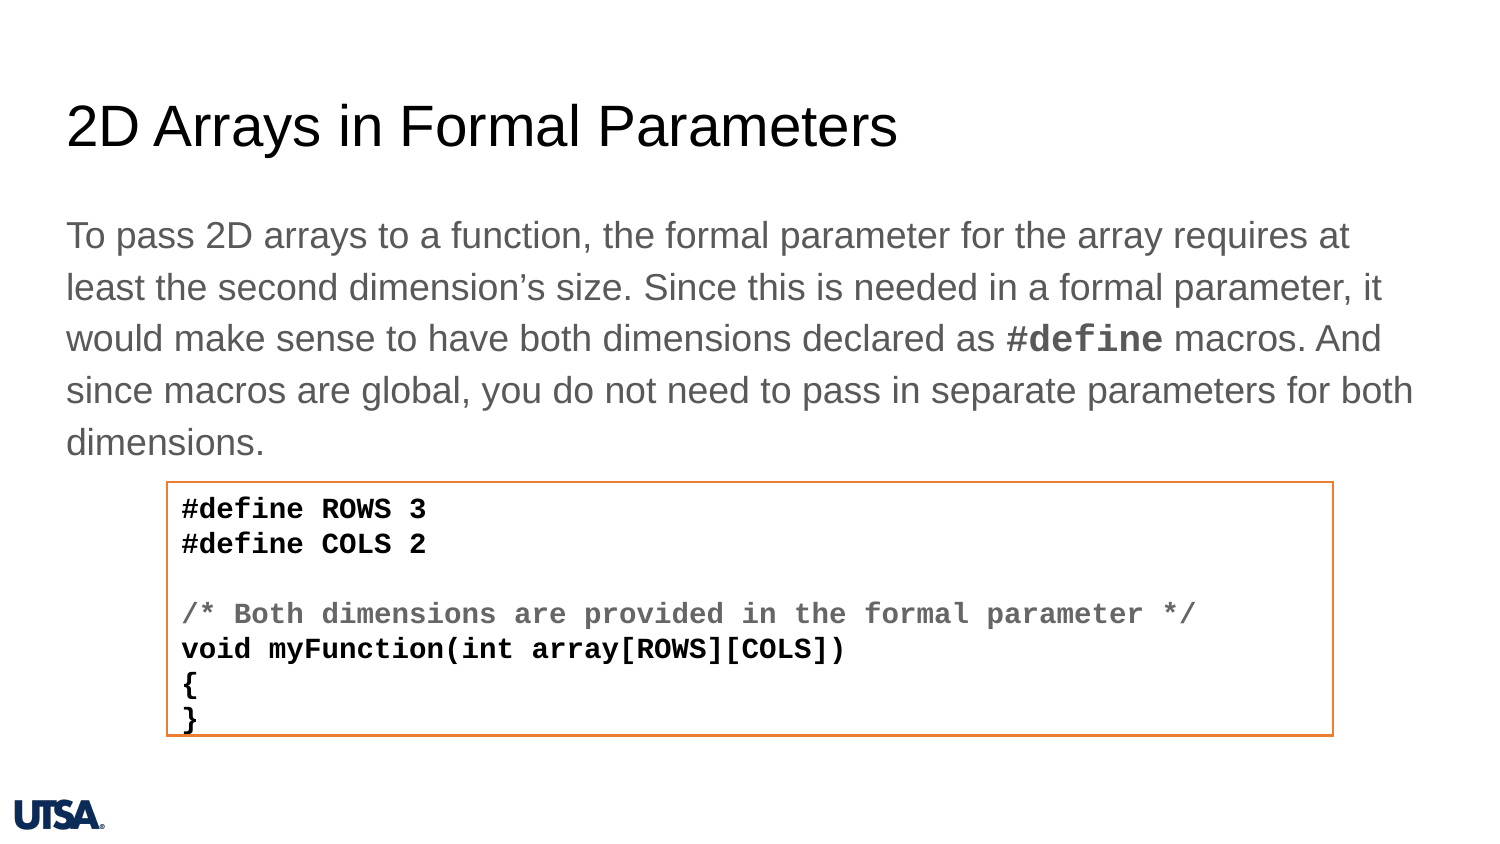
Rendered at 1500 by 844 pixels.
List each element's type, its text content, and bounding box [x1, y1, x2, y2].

title 2D Arrays in Formal Parameters [51, 72, 1449, 167]
picture [14, 799, 105, 830]
list To pass 2D arrays to a function, the formal parameter for the array requires at least the second dimension’s size. Since this is needed in a formal parameter, it would make sense to have both dimensions declared as #define macros. And since macros are global, you do not need to pass in separate parameters for both dimensions. [51, 189, 1449, 750]
text_box #define ROWS 3 #define COLS 2 /* Both dimensions are provided in the formal parameter */ void myFunction(int array[ROWS][COLS]) { } [166, 482, 1334, 736]
